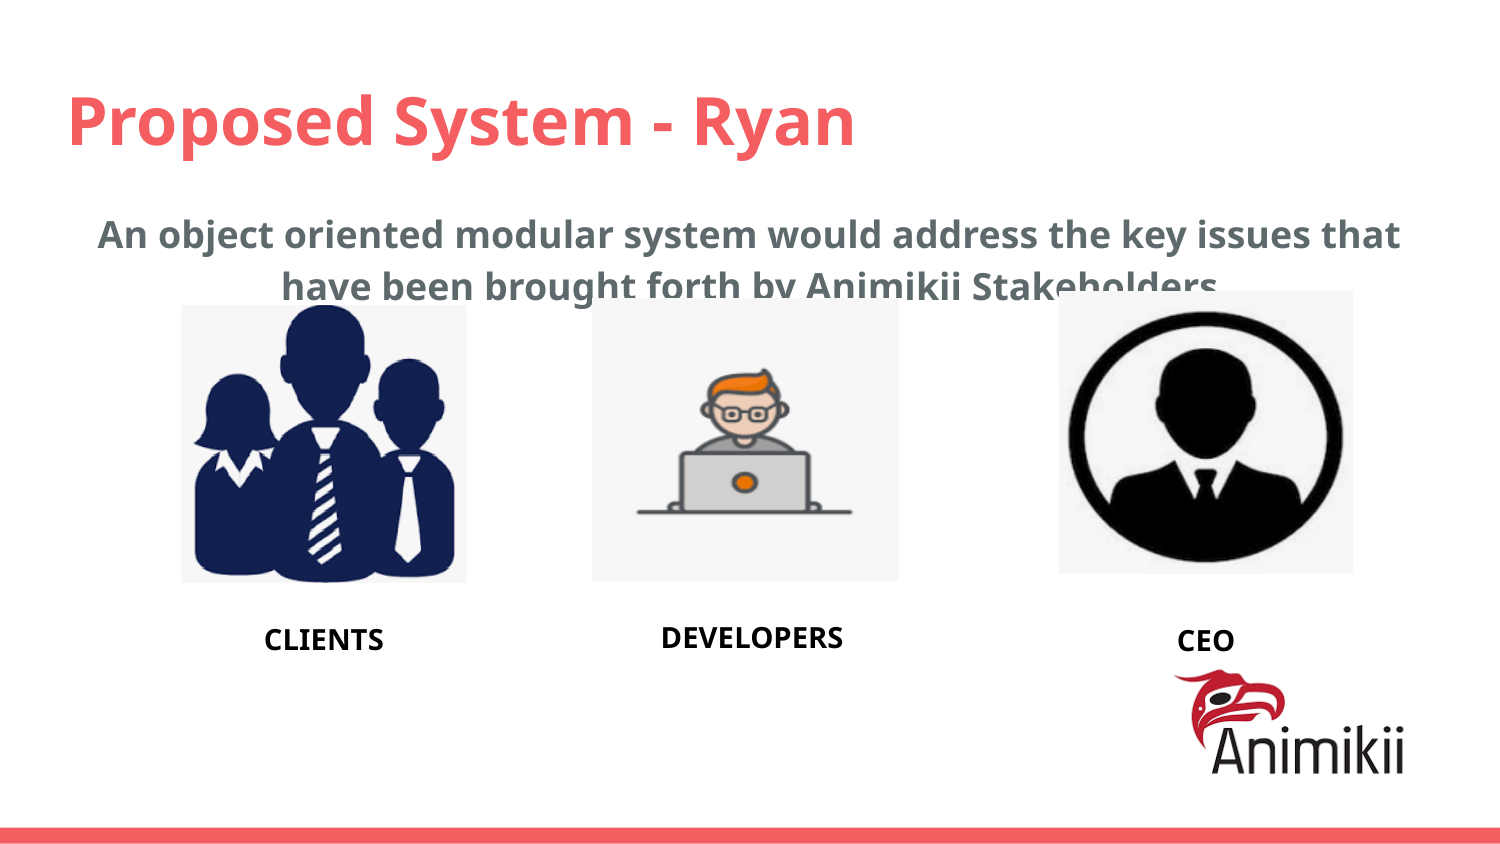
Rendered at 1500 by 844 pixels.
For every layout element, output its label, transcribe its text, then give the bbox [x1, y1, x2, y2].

picture [1134, 639, 1450, 804]
picture [157, 304, 473, 588]
text_box CLIENTS [186, 606, 462, 666]
title Proposed System - Ryan [51, 64, 1449, 167]
text_box DEVELOPERS [597, 604, 907, 664]
list An object oriented modular system would address the key issues that have been brought forth by Animikii Stakeholders [51, 189, 1449, 292]
picture [1059, 291, 1353, 574]
text_box CEO [1055, 607, 1357, 662]
picture [592, 298, 908, 581]
